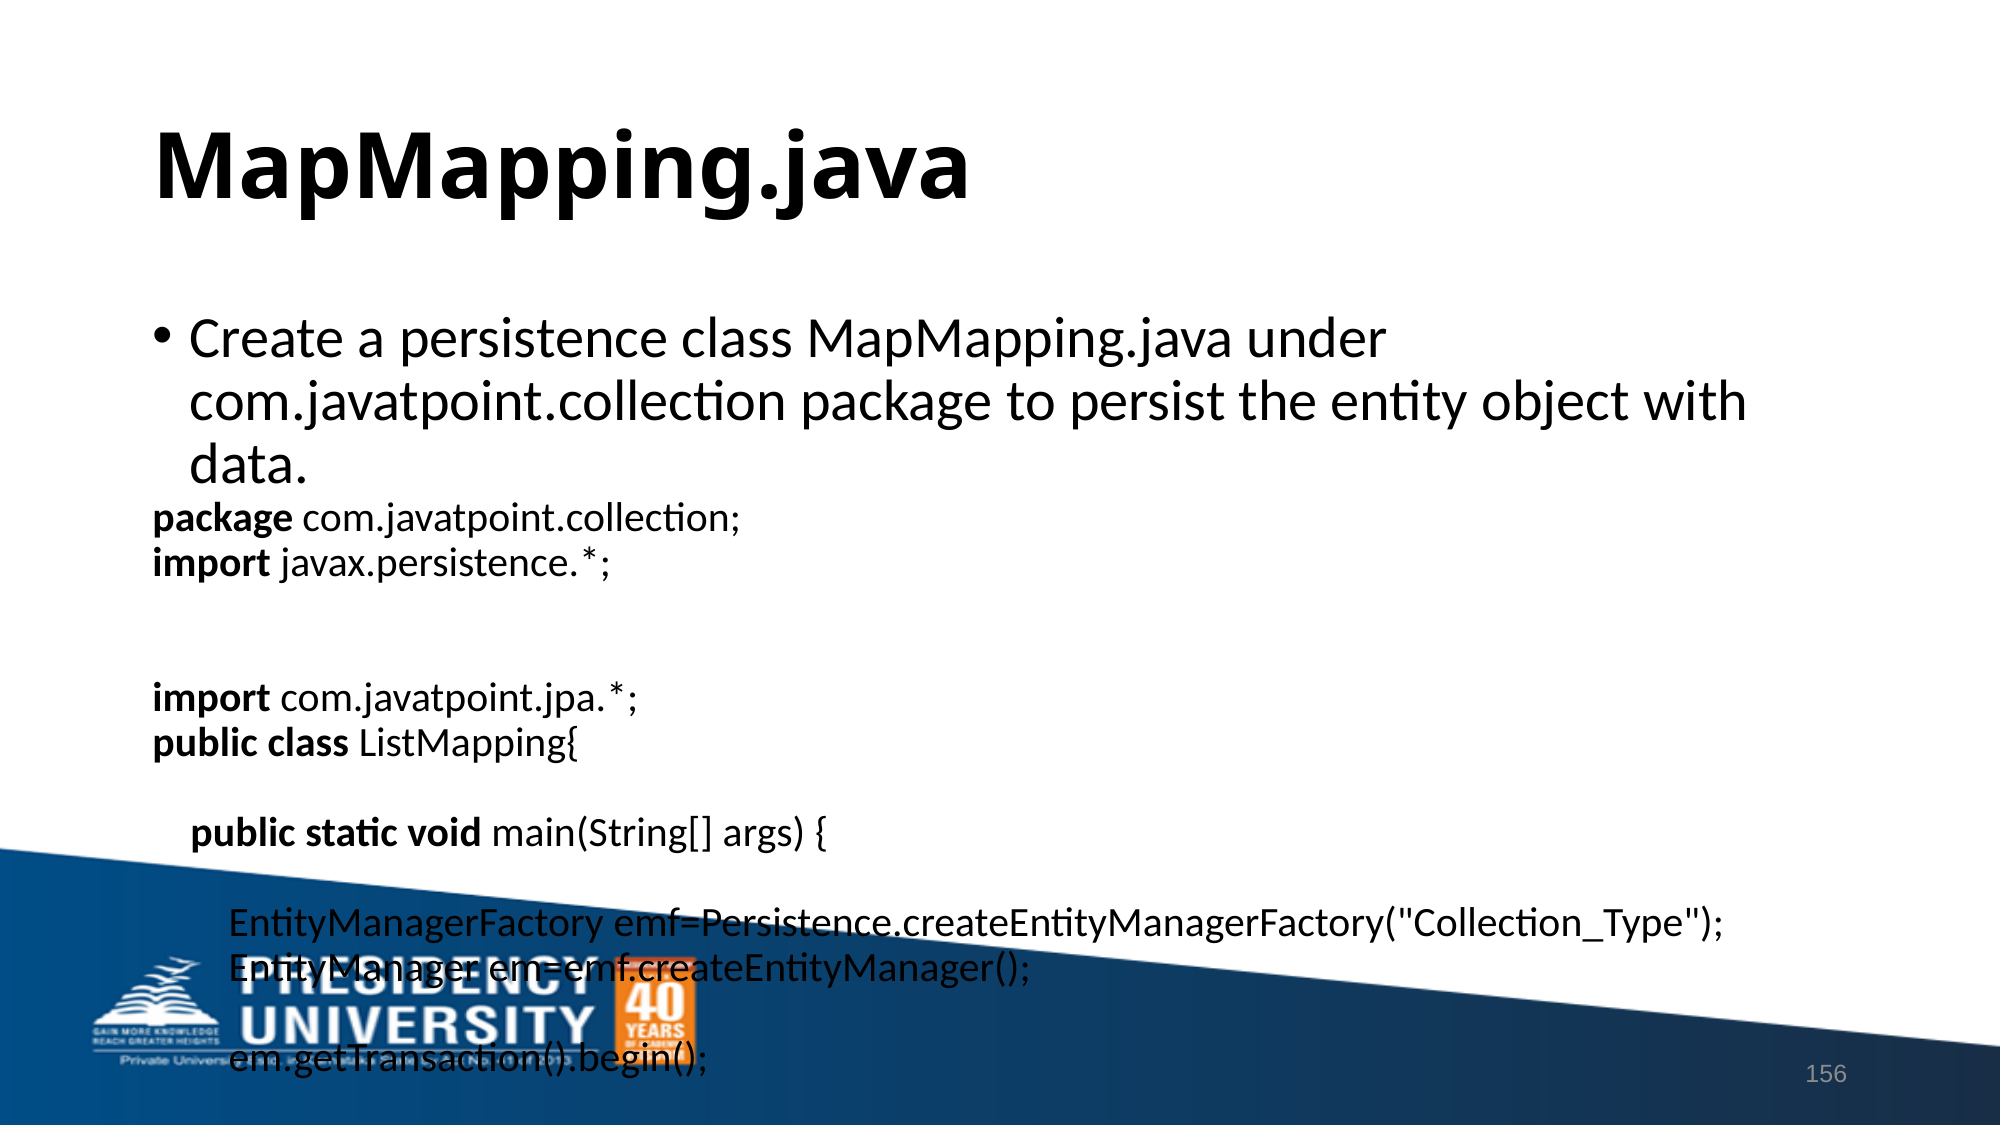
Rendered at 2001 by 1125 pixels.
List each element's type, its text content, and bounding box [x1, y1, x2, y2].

picture [0, 845, 2000, 1125]
title MapMapping.java [137, 59, 1863, 278]
list Create a persistence class MapMapping.java under com.javatpoint.collection package to persist the entity object with data. package com.javatpoint.collection; import javax.persistence.*; import com.javatpoint.jpa.*; public class ListMapping{ public static void main(String[] args) { EntityManagerFactory emf=Persistence.createEntityManagerFactory("Collection_Type"); EntityManager em=emf.createEntityManager(); em.getTransaction().begin(); Address a1=new Address(); a1.setE_pincode(201301); a1.setE_city("Noida"); a1.setE_state("Uttar Pradesh"); Address a2=new Address(); a2.setE_pincode(302001); a2.setE_city("Jaipur"); a2.setE_state("Rajasthan"); Address a3=new Address(); a3.setE_pincode(133301); a3.setE_city("Chandigarh"); a3.setE_state("Punjab"); Address a4=new Address(); a4.setE_pincode(80001); a4.setE_city("Patna"); a4.setE_state("Bihar"); Employee e1=new Employee(); e1.setE_id(1); e1.setE_name("Vijay"); Employee e2=new Employee(); e2.setE_id(2); e2.setE_name("Vijay"); Employee e3=new Employee(); e3.setE_id(3); e3.setE_name("William"); Employee e4=new Employee(); e4.setE_id(4); e4.setE_name("Rahul"); e1.getMap().put(1, a1); e2.getMap().put(2, a2); e3.getMap().put(3, a3); e4.getMap().put(4, a4); em.persist(e1); em.persist(e2); em.persist(e3); em.persist(e4); em.getTransaction().commit(); em.close(); emf.close(); } } [137, 299, 1863, 1014]
slide_number 156 [1412, 1042, 1863, 1103]
